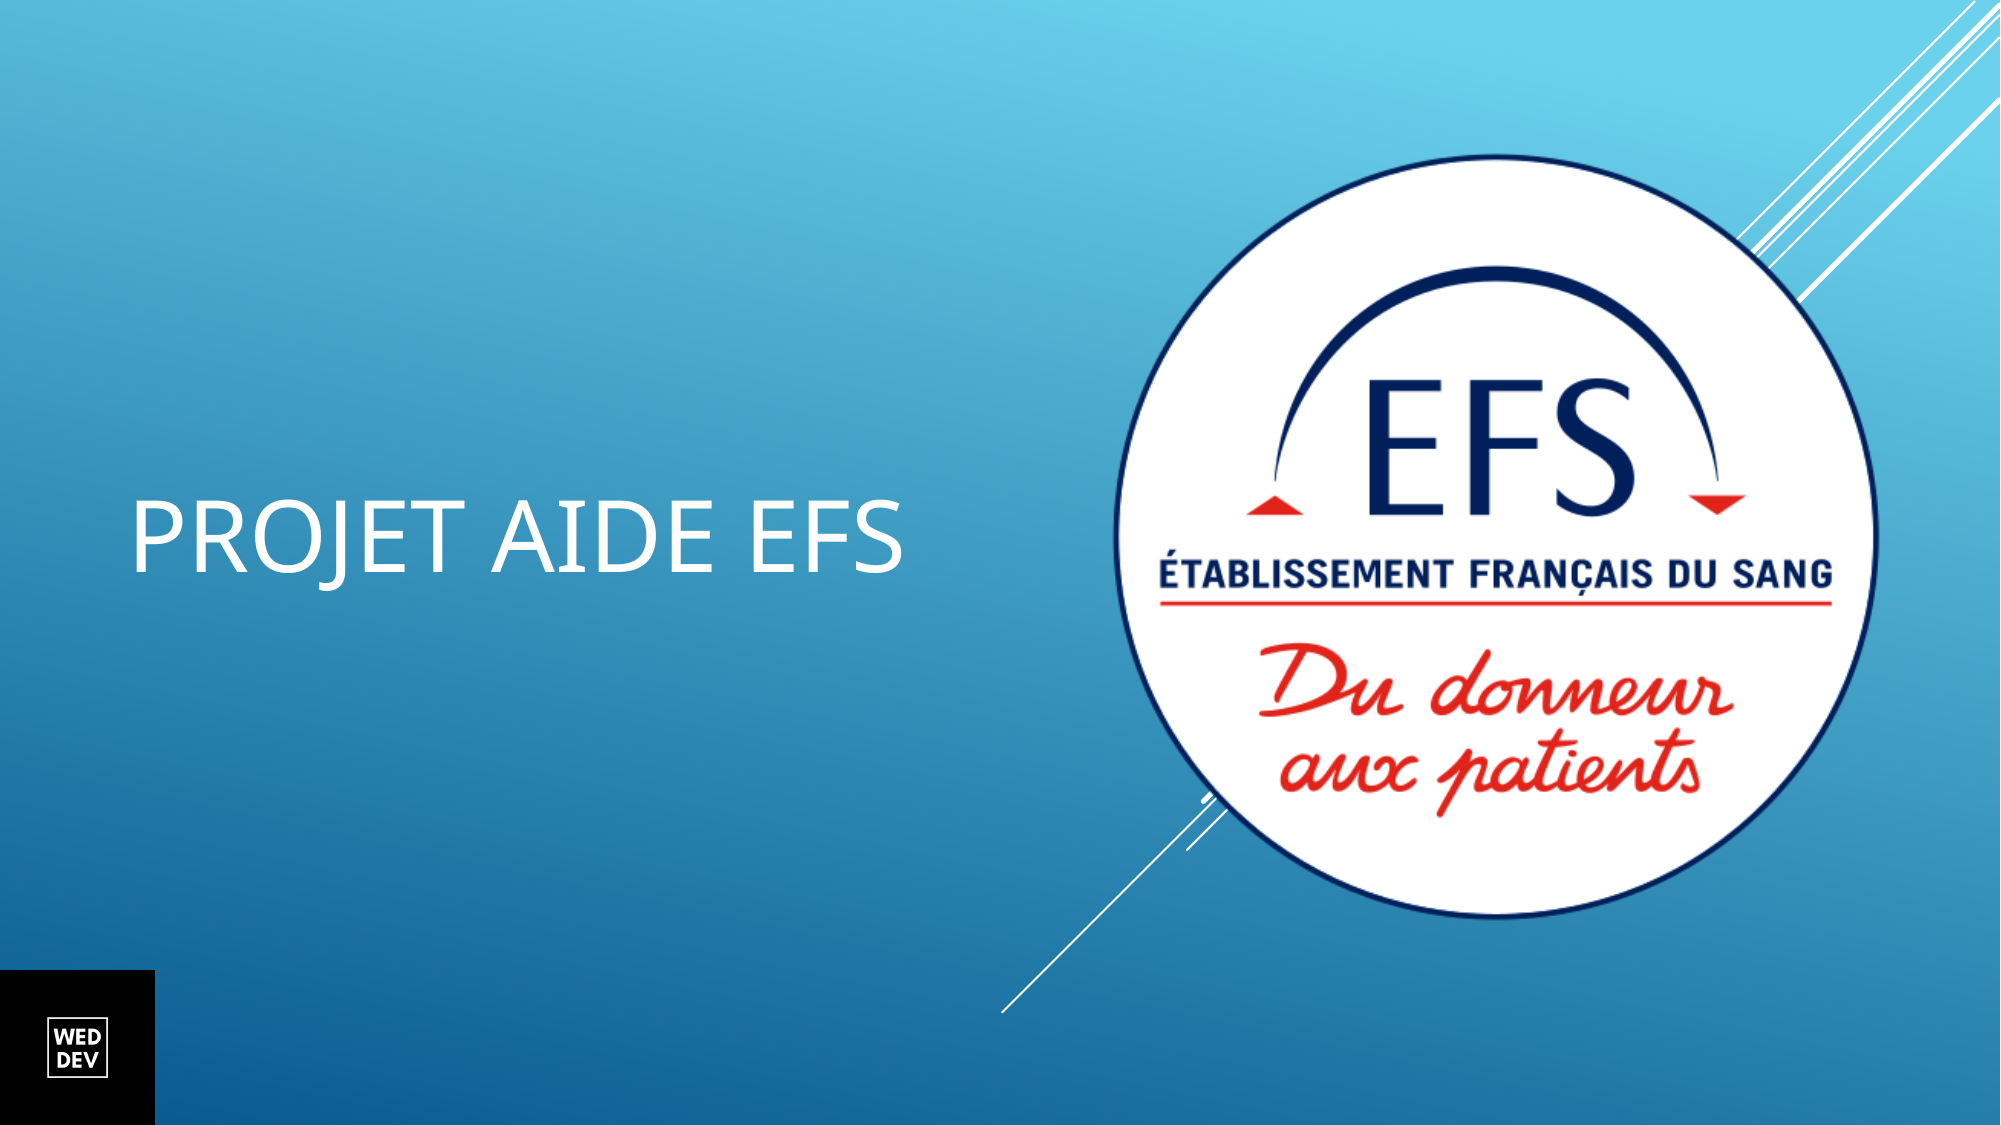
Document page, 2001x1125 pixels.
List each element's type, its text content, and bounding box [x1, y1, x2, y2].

title Projet aide efs [112, 112, 1004, 600]
picture [1004, 44, 2000, 1043]
picture [0, 970, 155, 1125]
